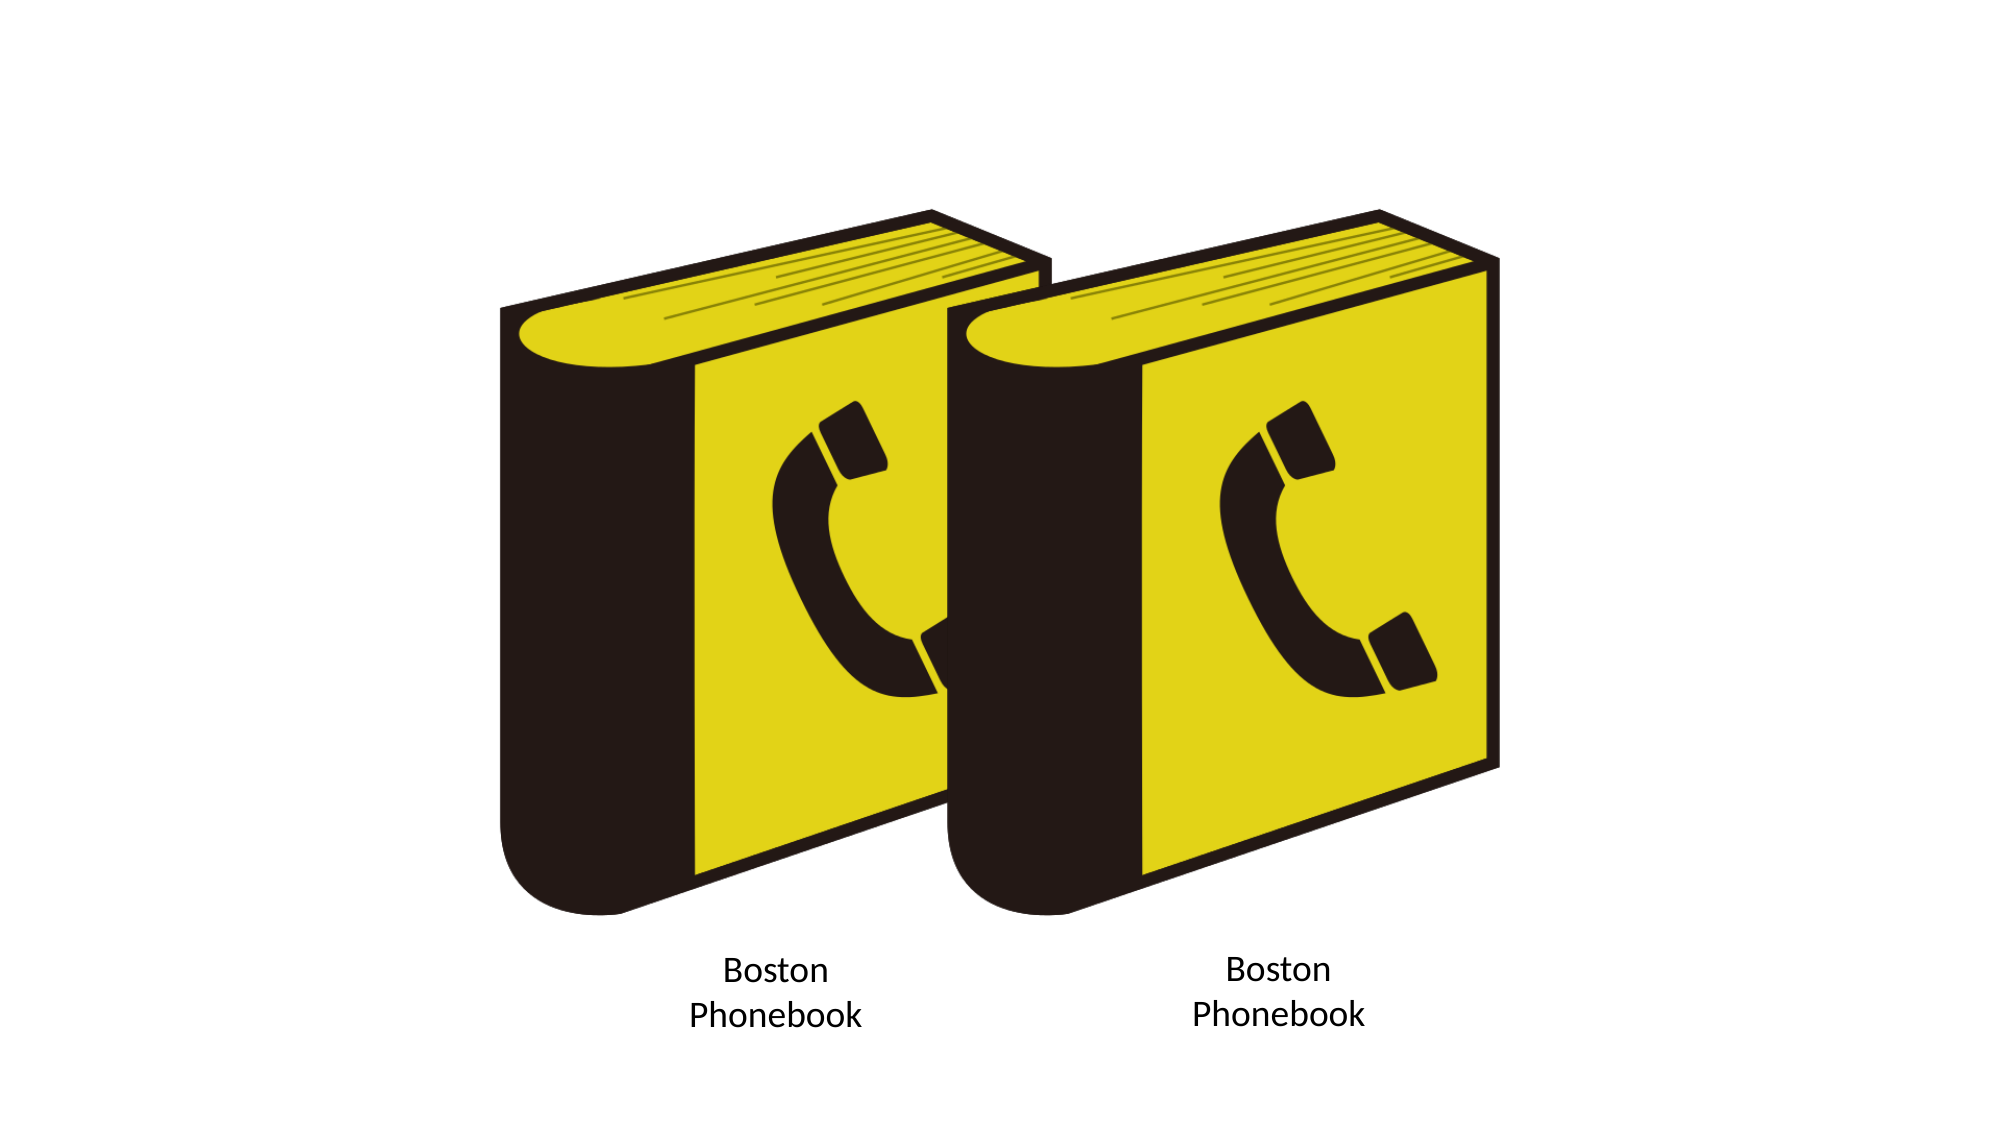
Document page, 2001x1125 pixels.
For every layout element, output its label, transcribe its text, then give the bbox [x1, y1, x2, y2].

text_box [375, 162, 1624, 963]
text_box Boston Phonebook [674, 963, 878, 1043]
text_box Boston Phonebook [1177, 963, 1381, 1042]
